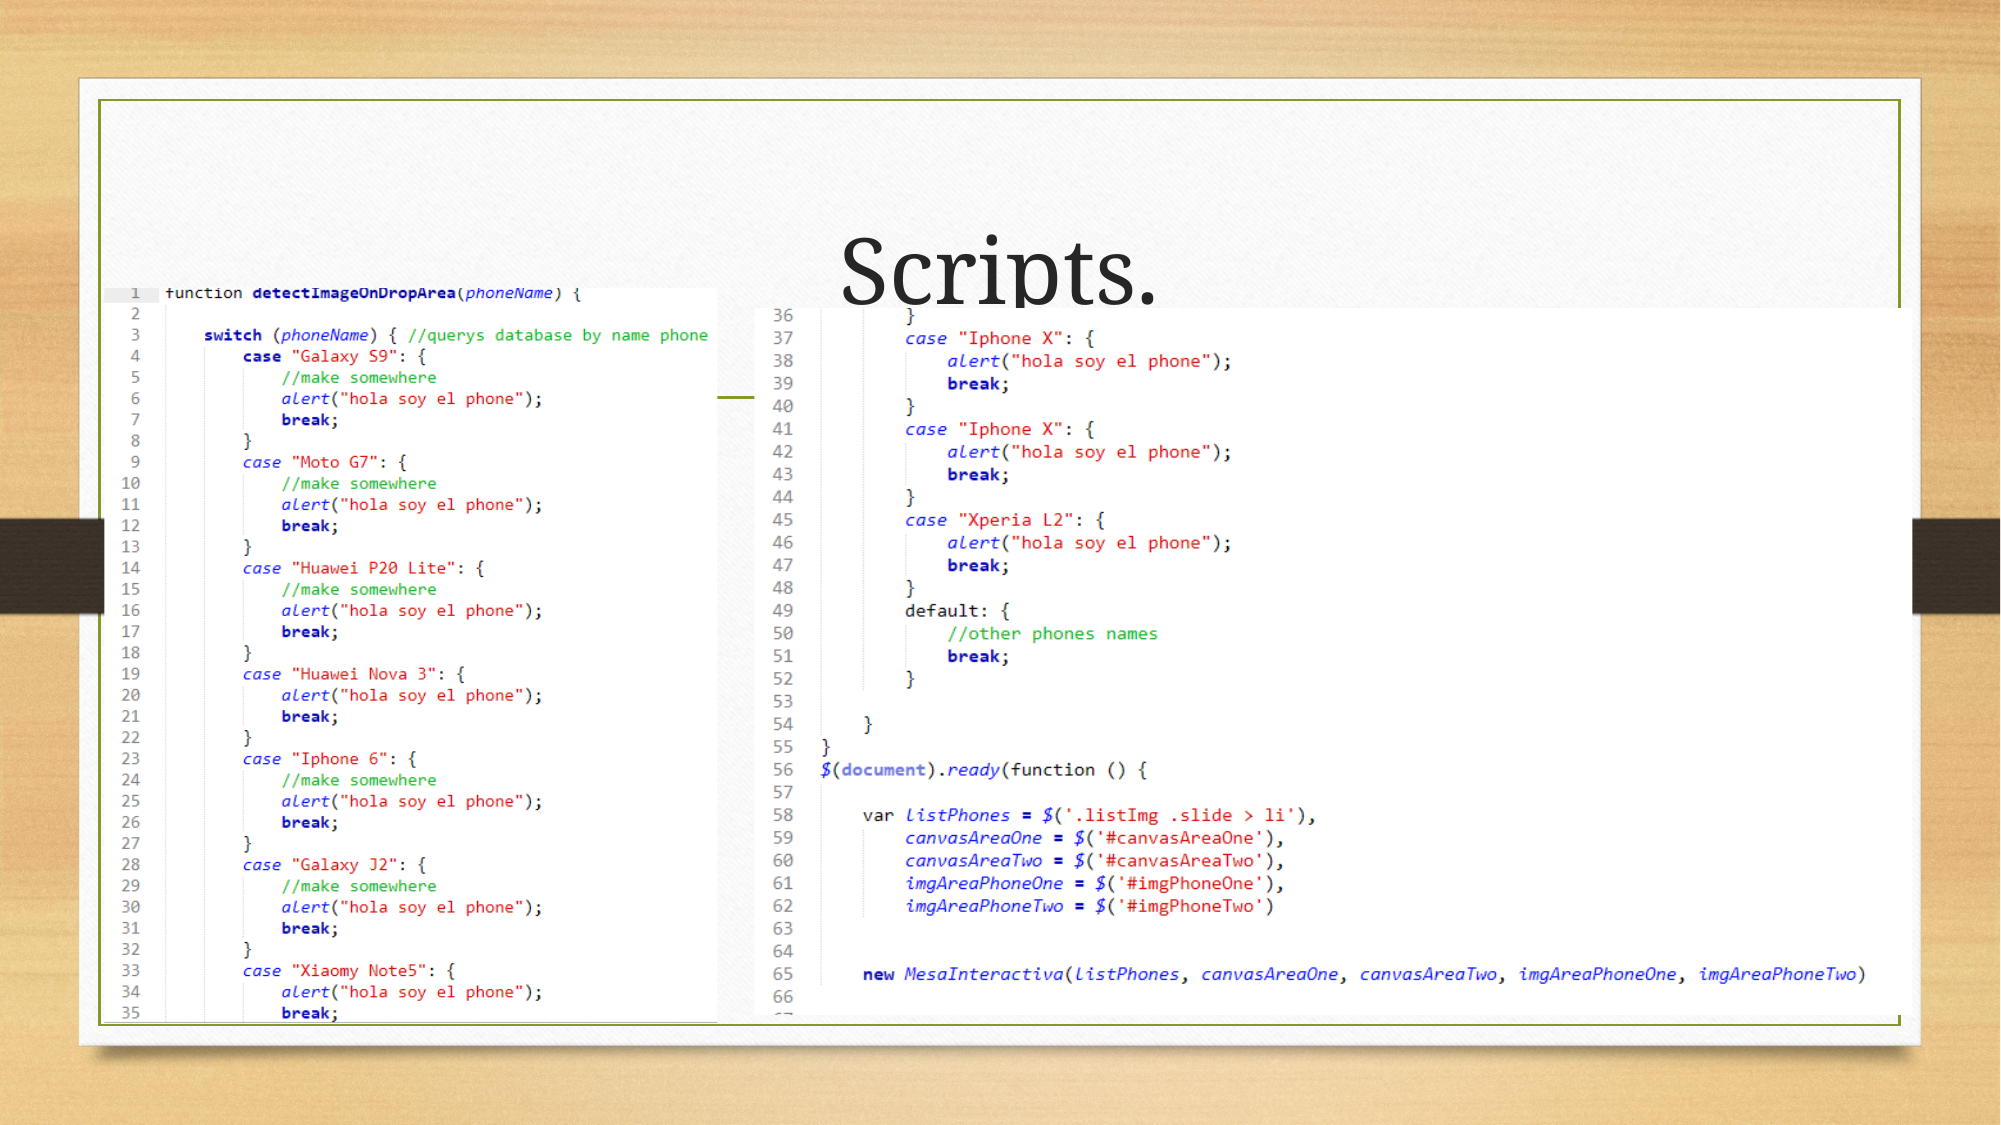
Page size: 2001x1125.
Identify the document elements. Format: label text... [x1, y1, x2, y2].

picture [0, 0, 2001, 1125]
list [754, 308, 1913, 1015]
title Scripts. [212, 161, 1788, 375]
